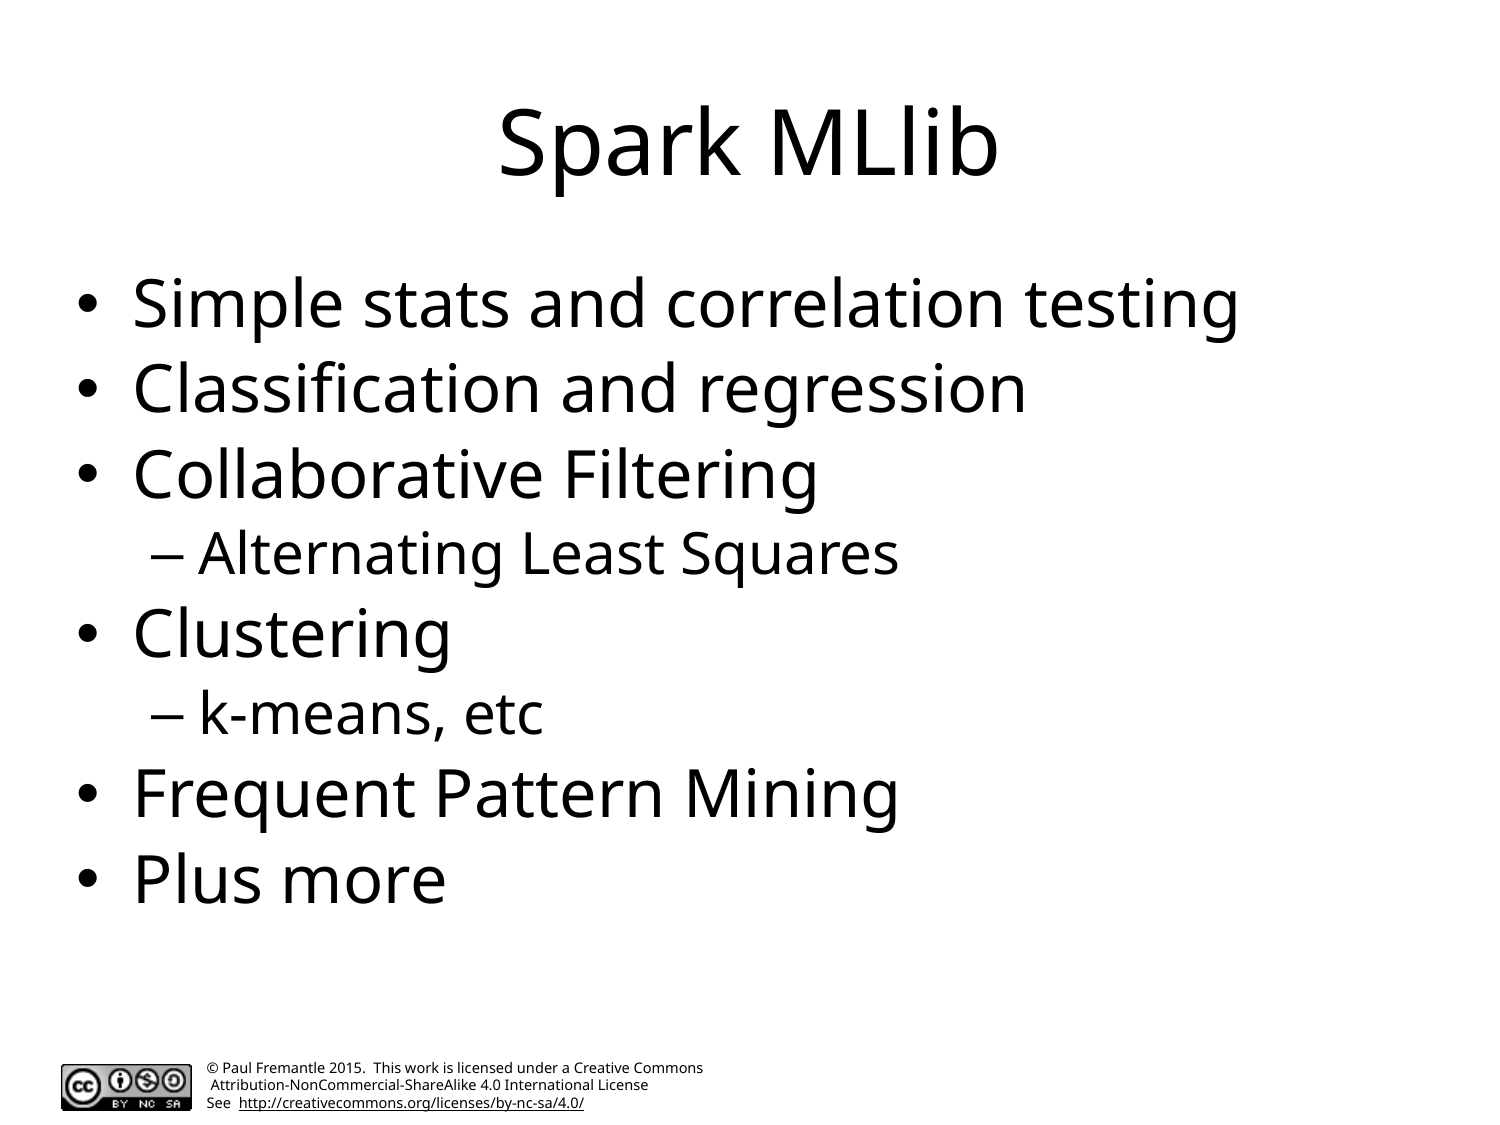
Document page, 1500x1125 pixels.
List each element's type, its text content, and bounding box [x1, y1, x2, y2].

title Spark MLlib [75, 45, 1425, 233]
list Simple stats and correlation testing Classification and regression Collaborative Filtering Alternating Least Squares Clustering k-means, etc Frequent Pattern Mining Plus more [61, 262, 1412, 1005]
picture [61, 1064, 192, 1111]
